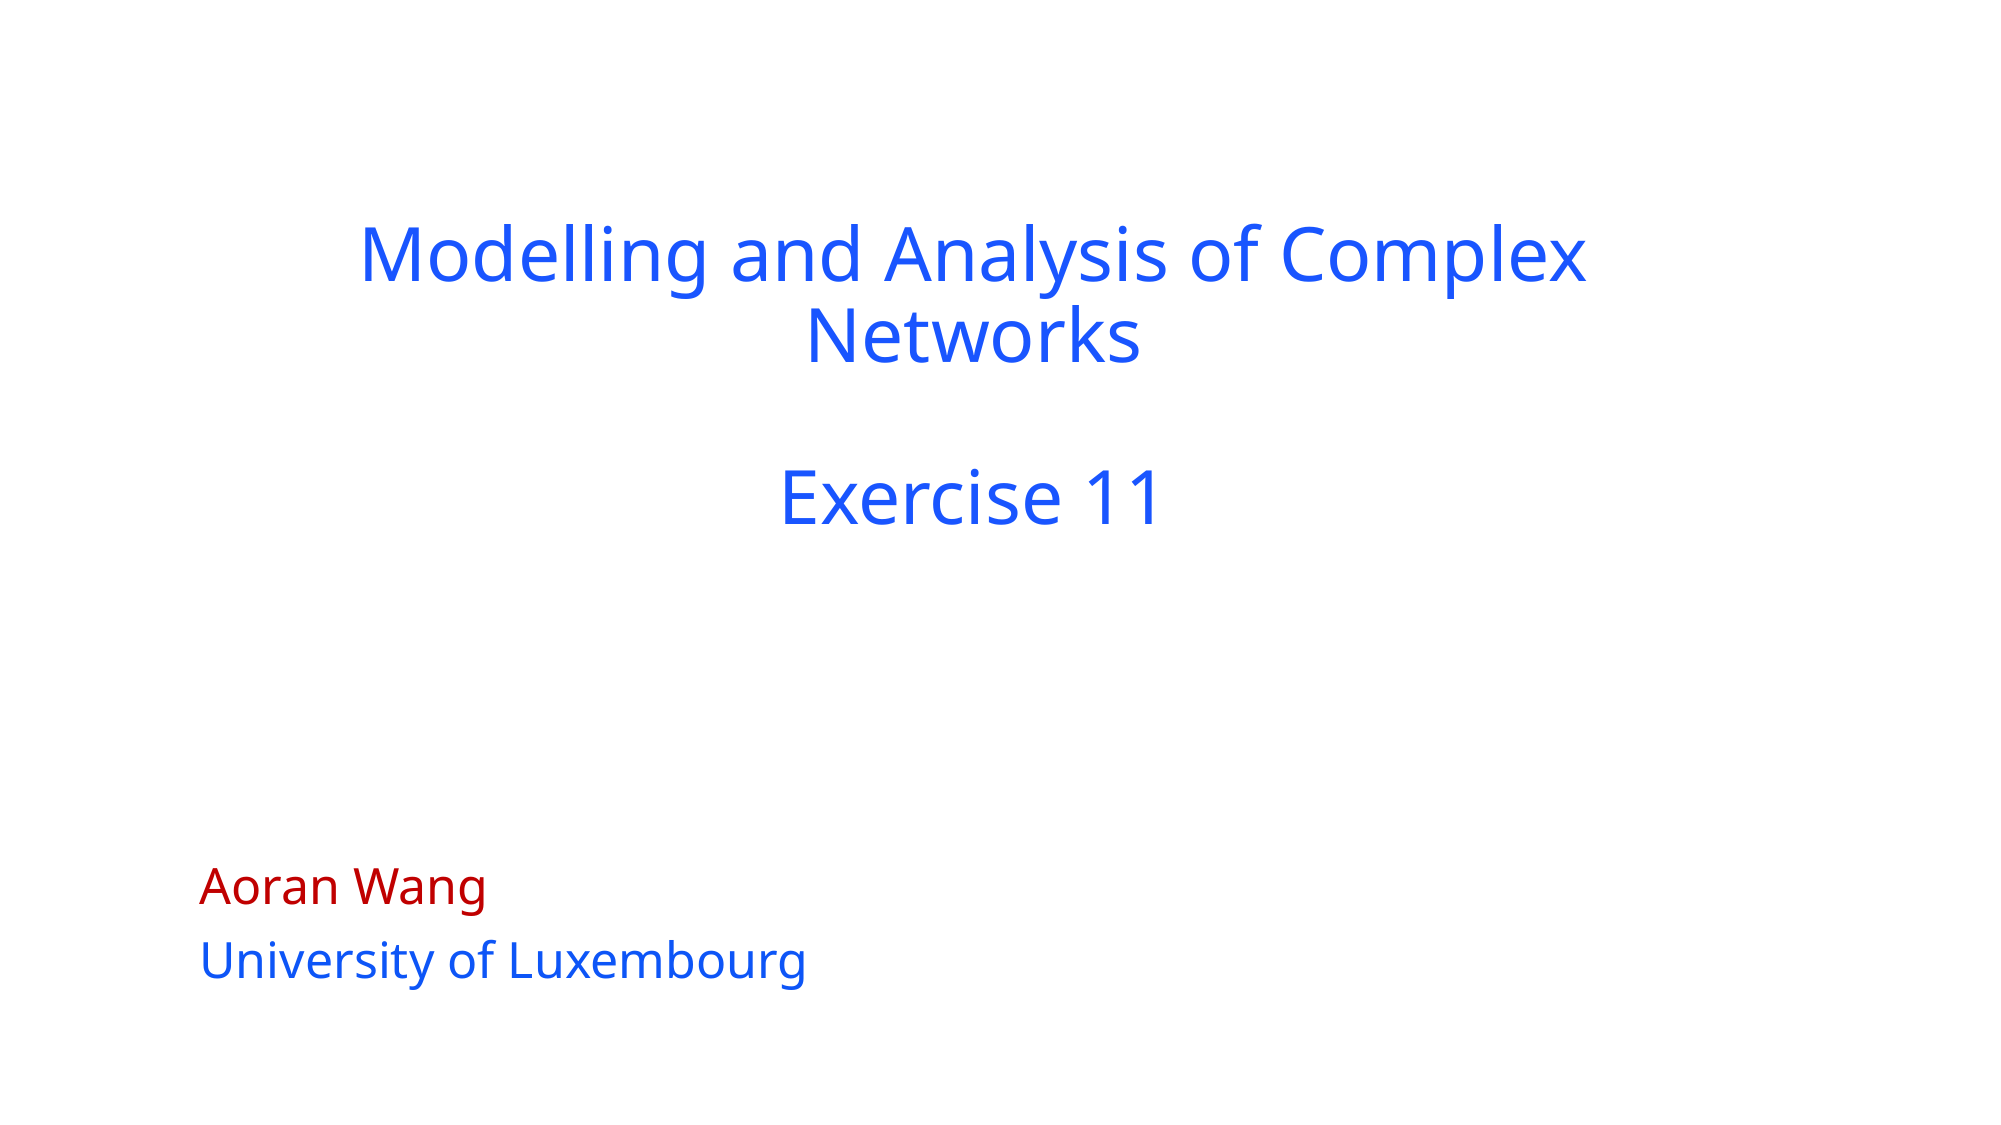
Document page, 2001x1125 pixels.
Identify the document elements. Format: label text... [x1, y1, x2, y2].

title Modelling and Analysis of Complex Networks Exercise 11 [223, 156, 1724, 549]
subtitle Aoran Wang University of Luxembourg [184, 853, 1685, 1125]
